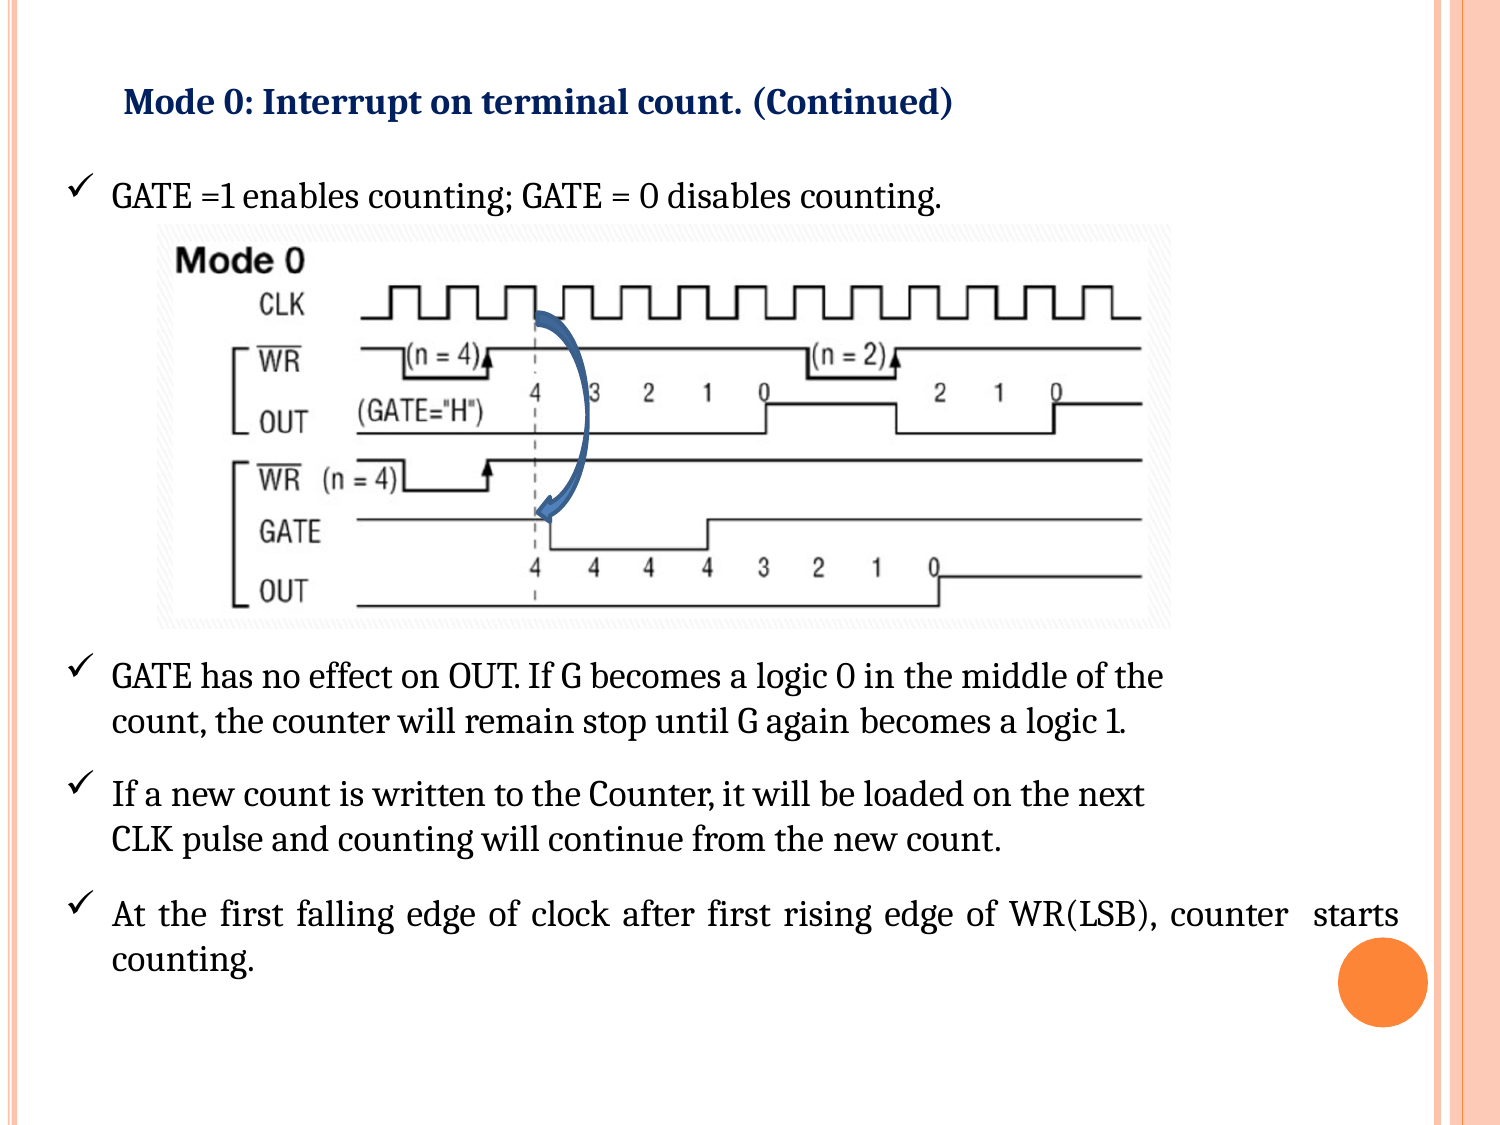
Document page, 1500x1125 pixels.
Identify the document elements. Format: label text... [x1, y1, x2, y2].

picture [157, 224, 1171, 629]
text_box Mode 0: Interrupt on terminal count. (Continued) GATE =1 enables counting; GATE = 0 disables counting. GATE has no effect on OUT. If G becomes a logic 0 in the middle of the count, the counter will remain stop until G again becomes a logic 1. If a new count is written to the Counter, it will be loaded on the next CLK pulse and counting will continue from the new count. At the first falling edge of clock after first rising edge of WR(LSB), counter starts counting. [62, 74, 1400, 1024]
